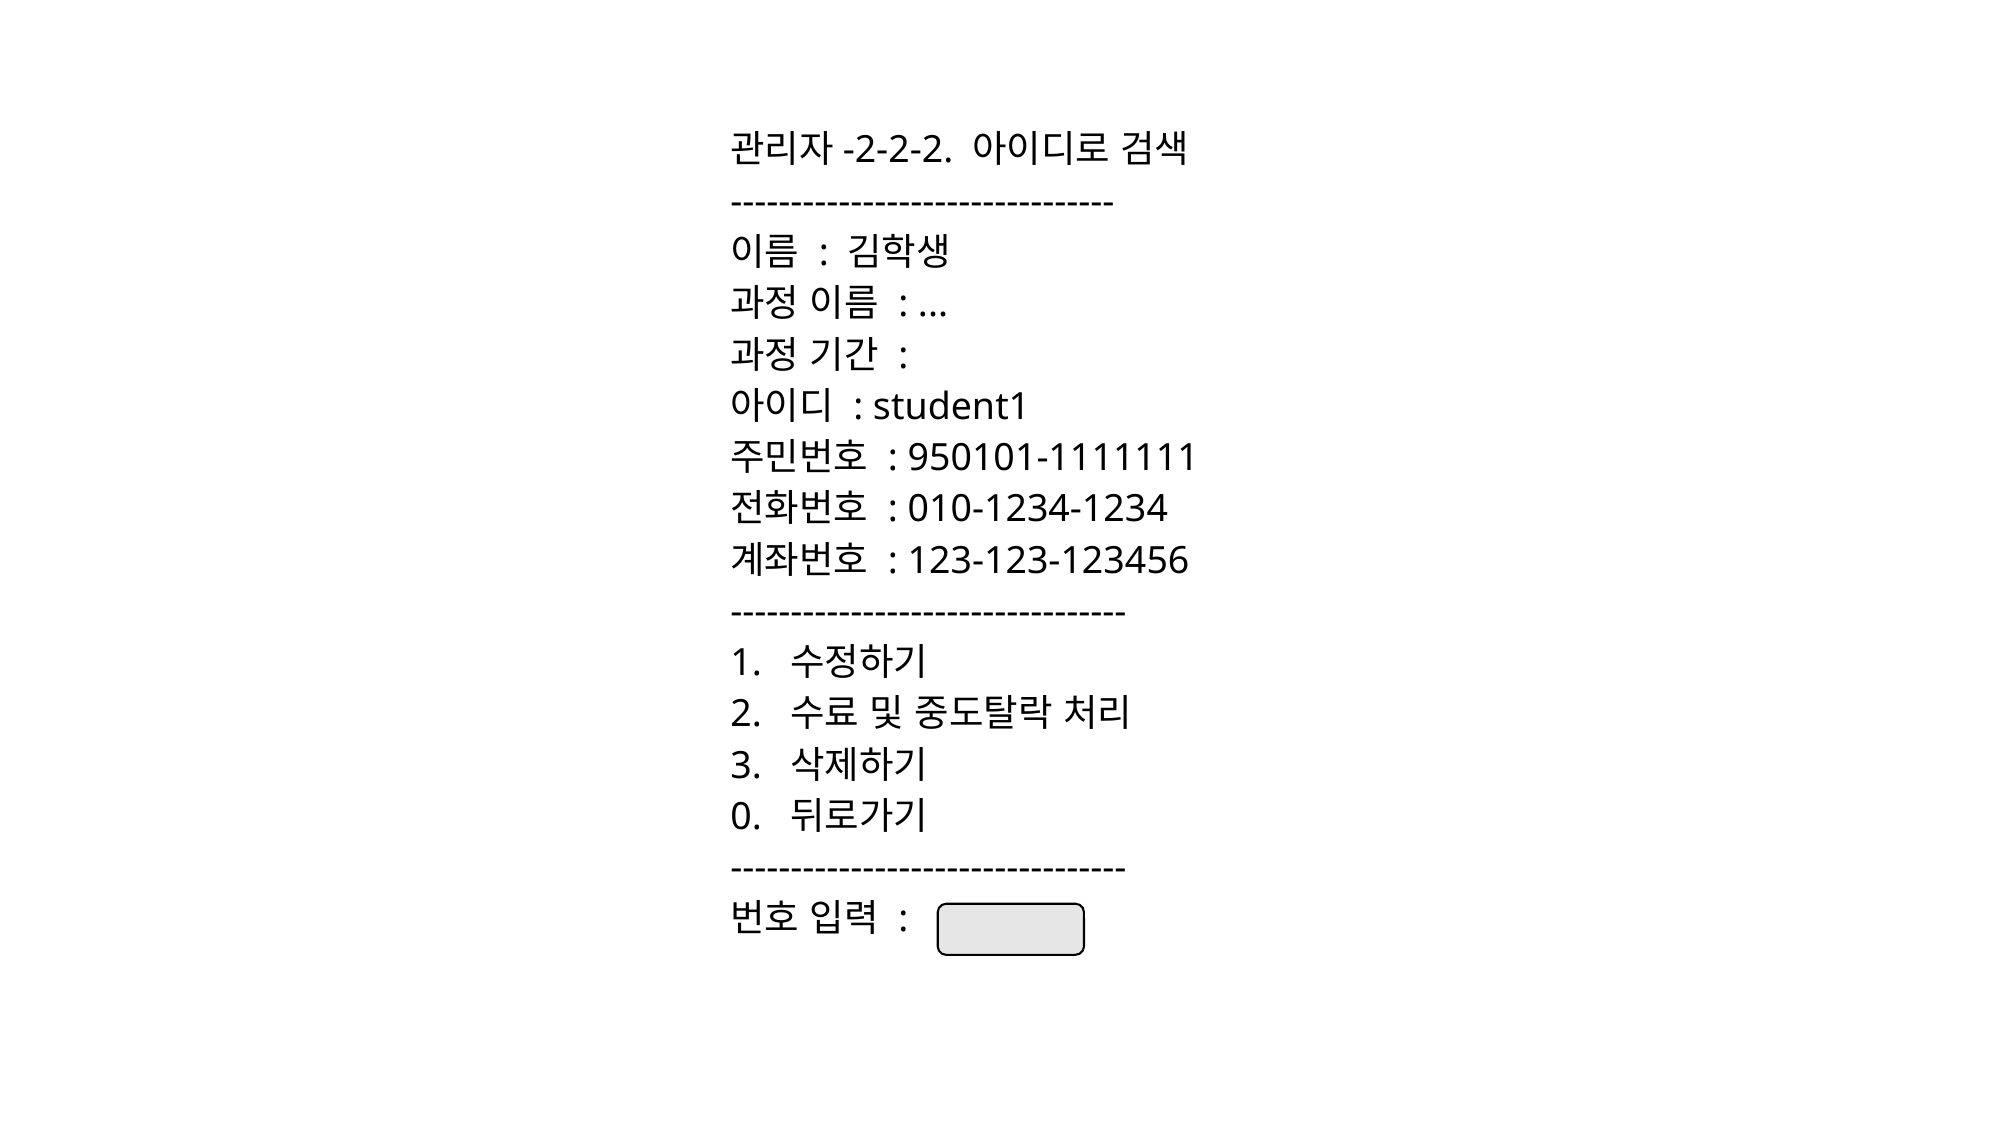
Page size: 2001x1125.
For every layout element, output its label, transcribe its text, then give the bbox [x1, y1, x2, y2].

text_box 관리자-2-2-2. 아이디로 검색 -------------------------------- 이름 : 김학생 과정 이름 : ... 과정 기간 : 아이디 : student1 주민번호 : 950101-1111111 전화번호 : 010-1234-1234 계좌번호 : 123-123-123456 --------------------------------- 1. 수정하기 2. 수료 및 중도탈락 처리 3. 삭제하기 0. 뒤로가기 --------------------------------- 번호 입력 : [715, 111, 1284, 999]
text_box [936, 902, 1086, 956]
